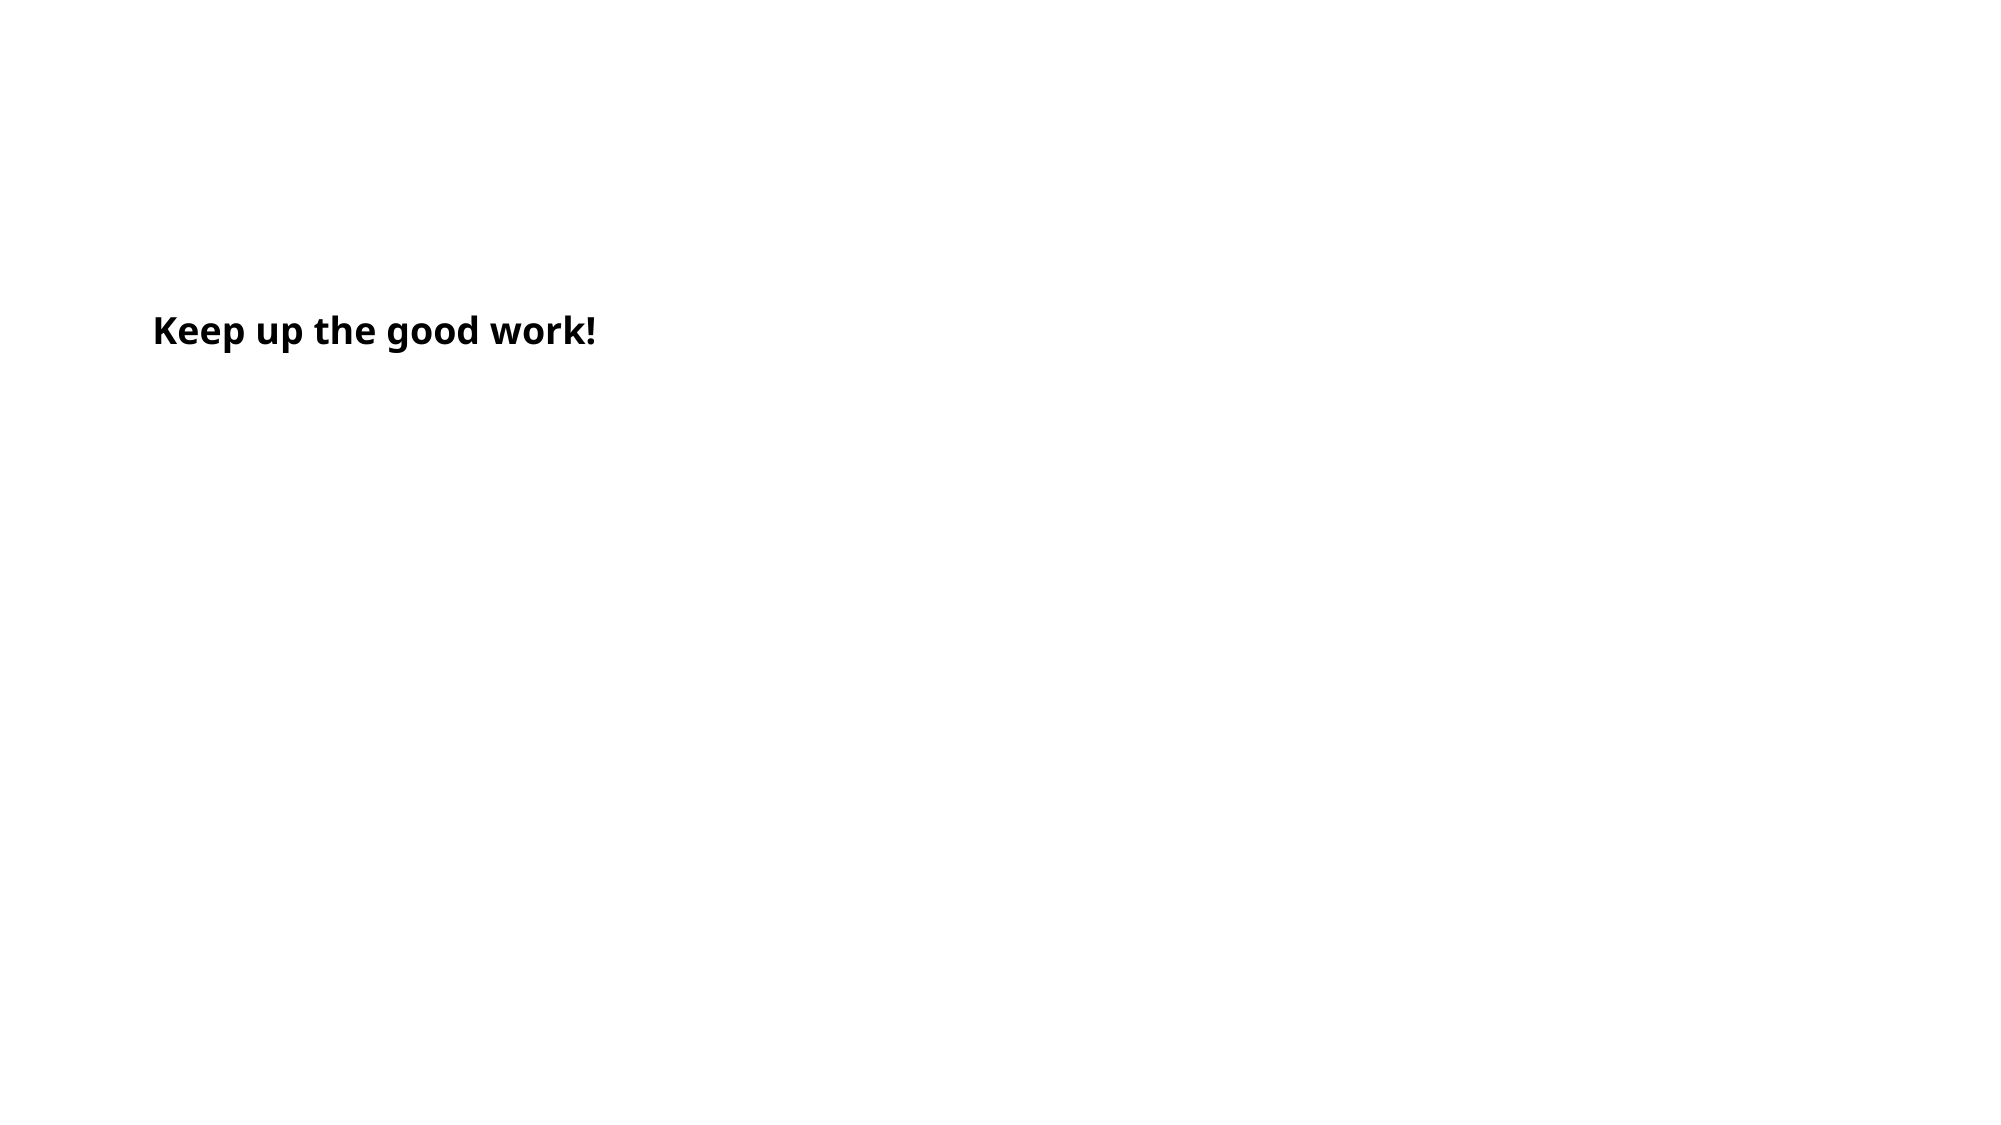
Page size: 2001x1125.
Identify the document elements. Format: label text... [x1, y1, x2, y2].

list Keep up the good work! [137, 299, 1863, 1014]
